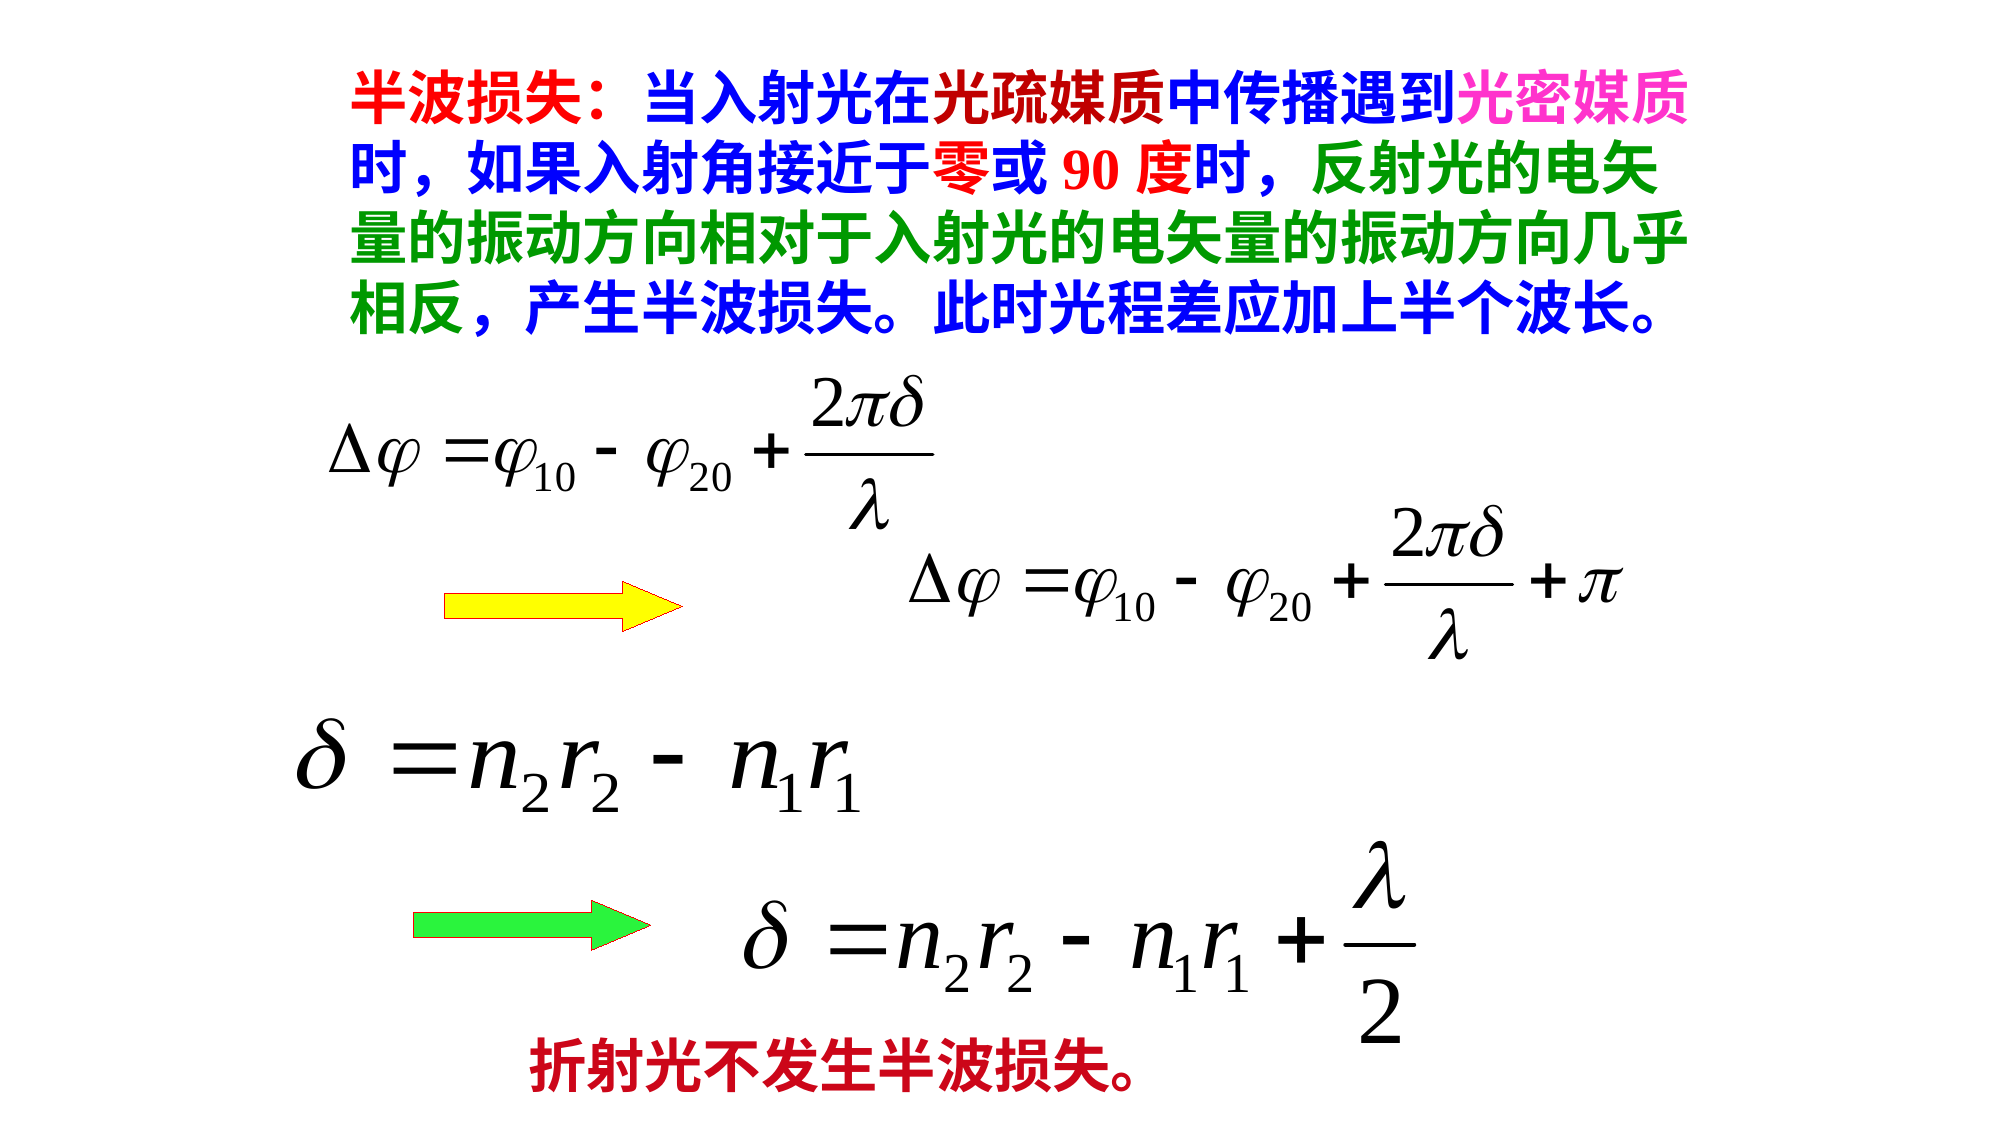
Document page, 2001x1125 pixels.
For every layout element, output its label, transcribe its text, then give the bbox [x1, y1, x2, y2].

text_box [316, 357, 950, 546]
text_box [413, 900, 651, 951]
text_box [444, 581, 683, 632]
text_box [279, 688, 880, 830]
text_box 半波损失：当入射光在光疏媒质中传播遇到光密媒质时，如果入射角接近于零或90度时，反射光的电矢量的振动方向相对于入射光的电矢量的振动方向几乎相反，产生半波损失。此时光程差应加上半个波长。 [335, 53, 1726, 349]
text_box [727, 816, 1435, 1065]
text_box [896, 487, 1639, 676]
text_box 折射光不发生半波损失。 [513, 1022, 1246, 1107]
